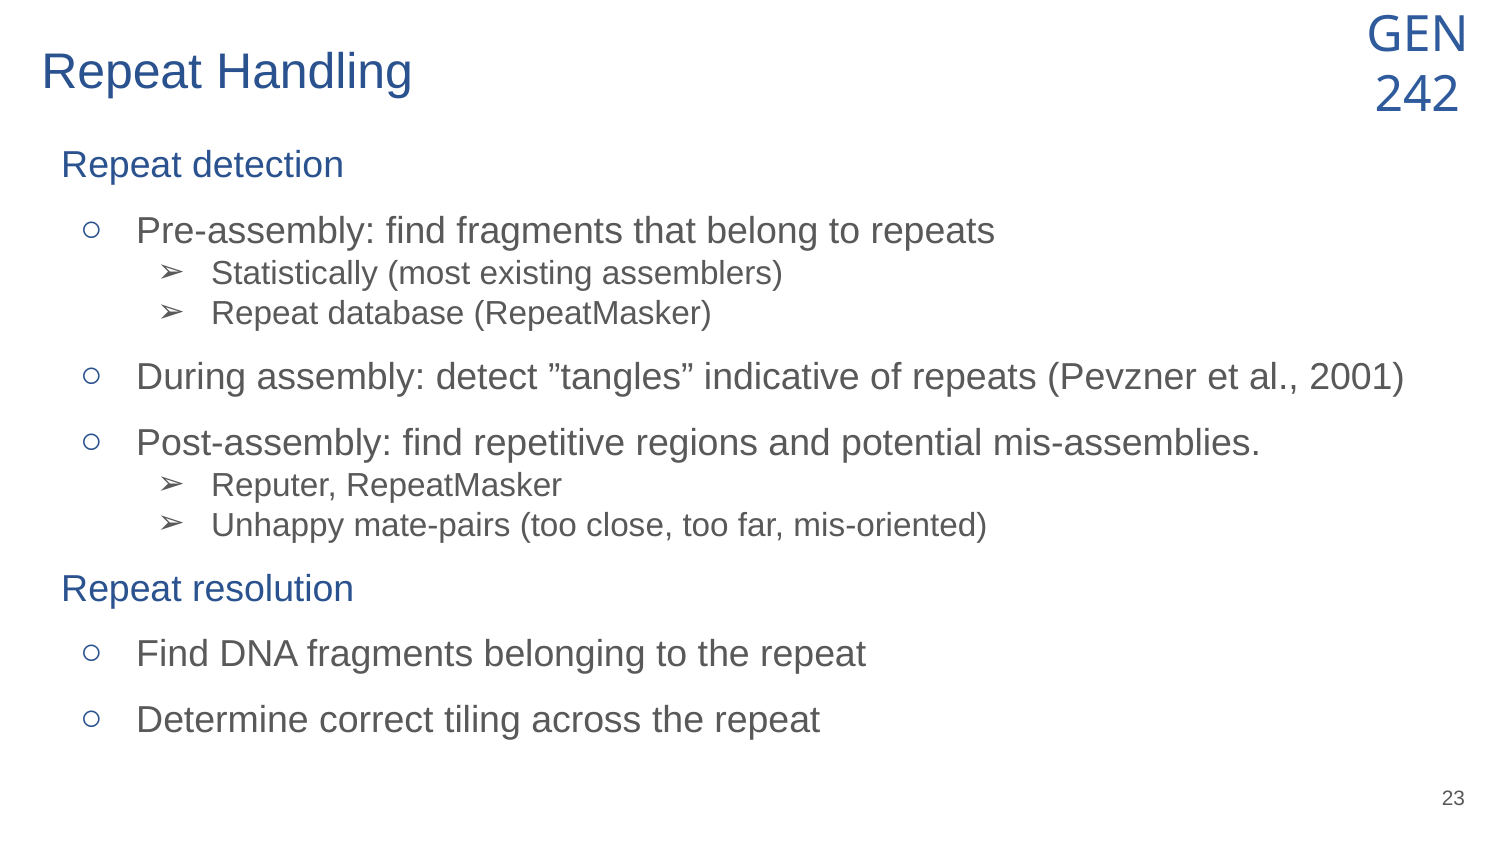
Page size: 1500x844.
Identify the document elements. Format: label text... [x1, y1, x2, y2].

title Repeat Handling [26, 23, 1424, 117]
text_box Repeat detection Pre-assembly: find fragments that belong to repeats Statistically (most existing assemblers) Repeat database (RepeatMasker) During assembly: detect ”tangles” indicative of repeats (Pevzner et al., 2001) Post-assembly: find repetitive regions and potential mis-assemblies. Reputer, RepeatMasker Unhappy mate-pairs (too close, too far, mis-oriented) Repeat resolution Find DNA fragments belonging to the repeat Determine correct tiling across the repeat [46, 125, 1464, 228]
slide_number ‹#› [1389, 764, 1480, 830]
